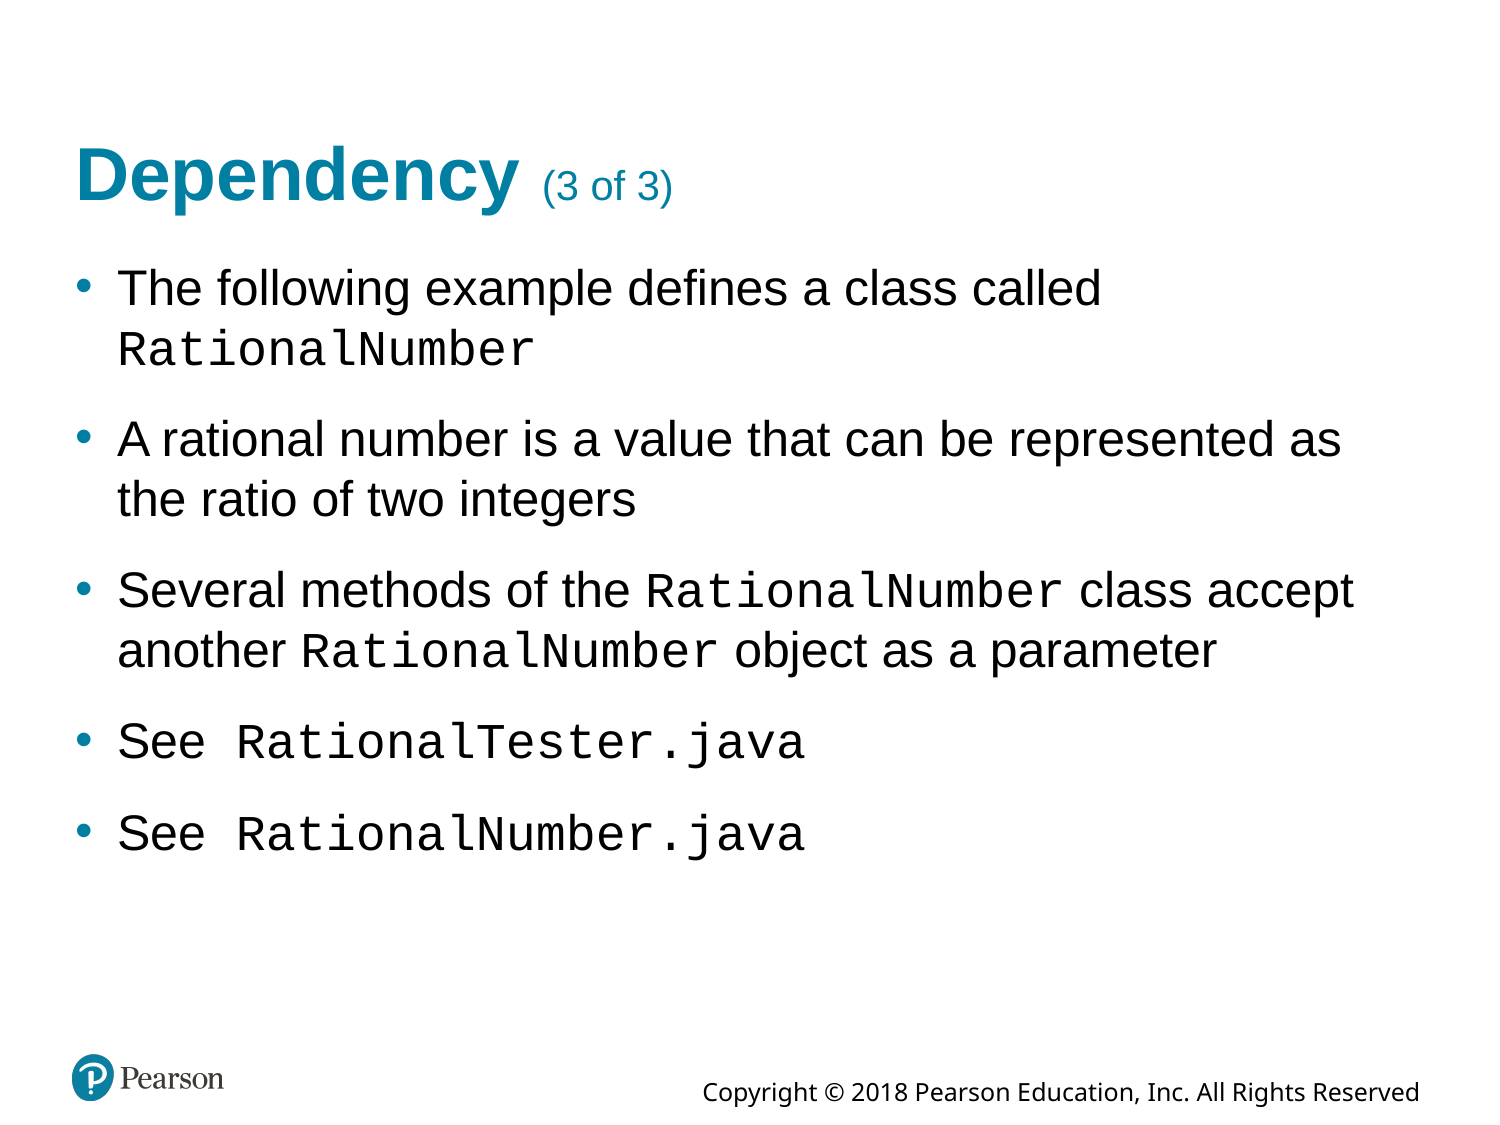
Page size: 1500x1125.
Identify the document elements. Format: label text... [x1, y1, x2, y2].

picture [80, 1063, 106, 1088]
picture [72, 1087, 83, 1101]
title Dependency (3 of 3) [75, 35, 1425, 216]
list The following example defines a class called RationalNumber A rational number is a value that can be represented as the ratio of two integers Several methods of the RationalNumber class accept another RationalNumber object as a parameter See RationalTester.java See RationalNumber.java [75, 255, 1425, 983]
picture [72, 1054, 88, 1070]
picture [98, 1054, 224, 1101]
